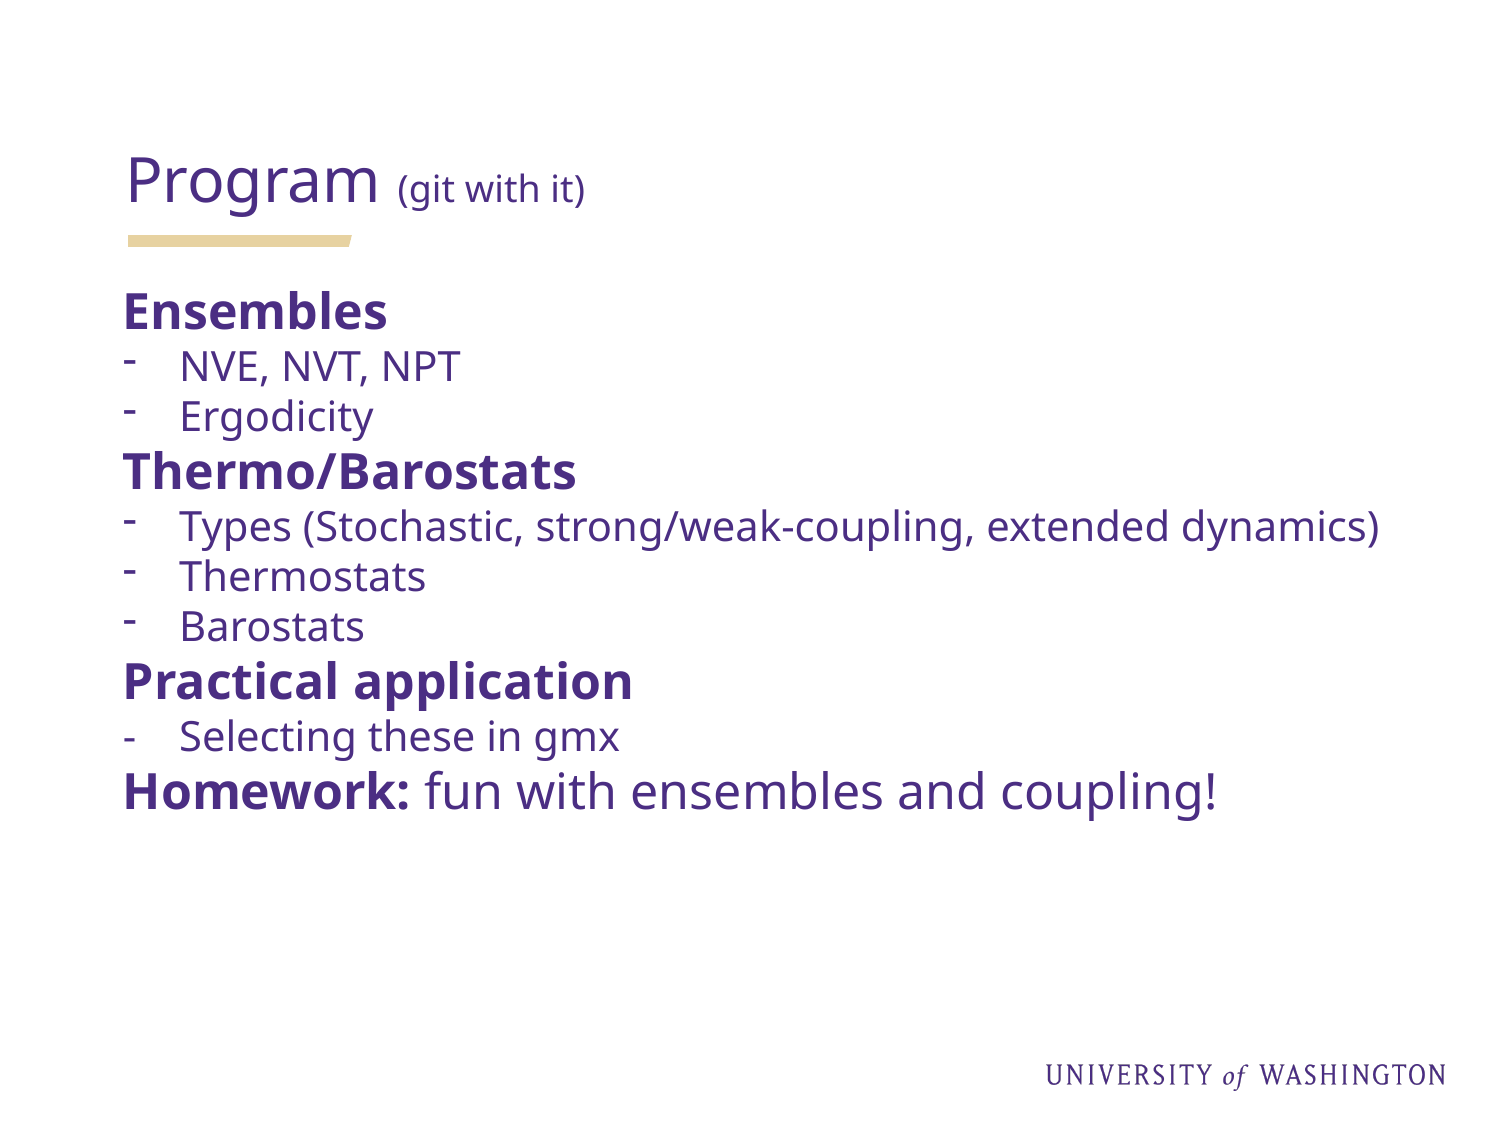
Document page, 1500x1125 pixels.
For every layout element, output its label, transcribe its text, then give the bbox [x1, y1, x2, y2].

list Program (git with it) [110, 60, 1453, 224]
picture [1046, 1064, 1445, 1091]
list Ensembles NVE, NVT, NPT Ergodicity Thermo/Barostats Types (Stochastic, strong/weak-coupling, extended dynamics) Thermostats Barostats Practical application Selecting these in gmx Homework: fun with ensembles and coupling! [108, 272, 1453, 898]
picture [128, 235, 352, 247]
